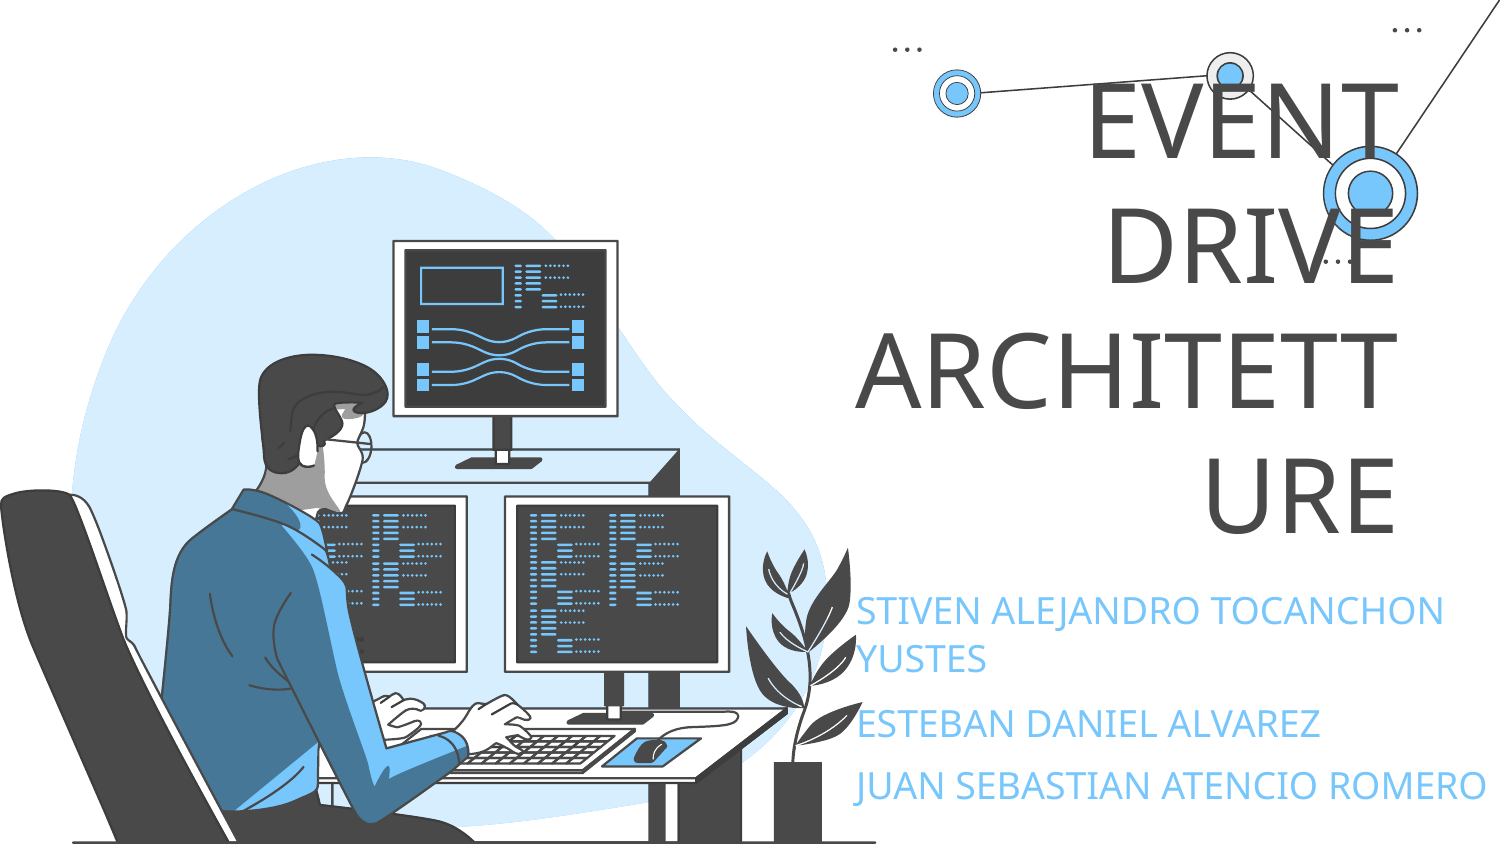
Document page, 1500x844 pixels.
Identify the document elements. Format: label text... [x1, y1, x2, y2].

subtitle STIVEN ALEJANDRO TOCANCHON YUSTES ESTEBAN DANIEL ALVAREZ JUAN SEBASTIAN ATENCIO ROMERO [880, 568, 1500, 716]
title EVENT DRIVE ARCHITETTURE [880, 274, 1415, 568]
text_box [0, 157, 877, 844]
